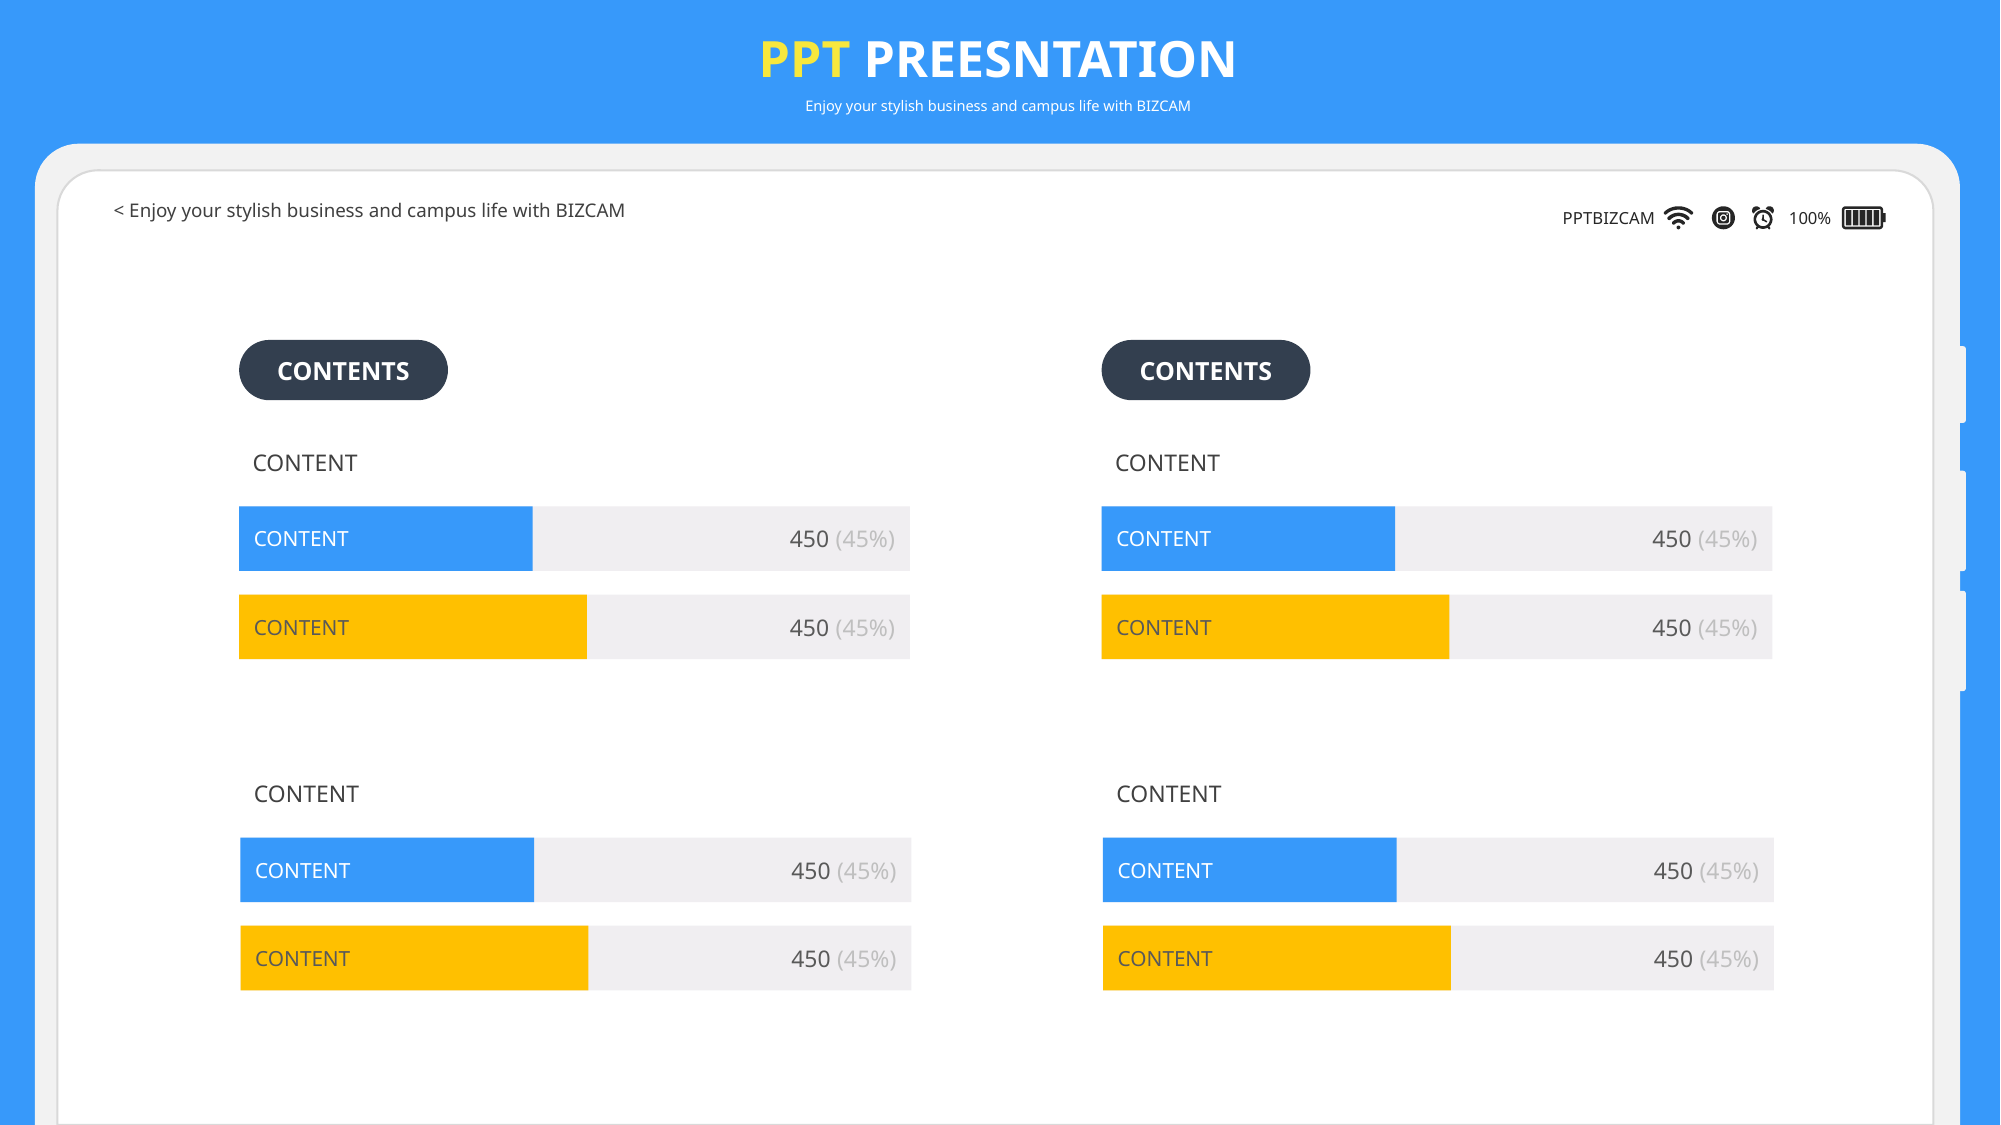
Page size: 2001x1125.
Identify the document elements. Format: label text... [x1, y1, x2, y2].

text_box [34, 143, 1966, 1125]
text_box PPT PREESNTATION Enjoy your stylish business and campus life with BIZCAM [559, 20, 1438, 122]
